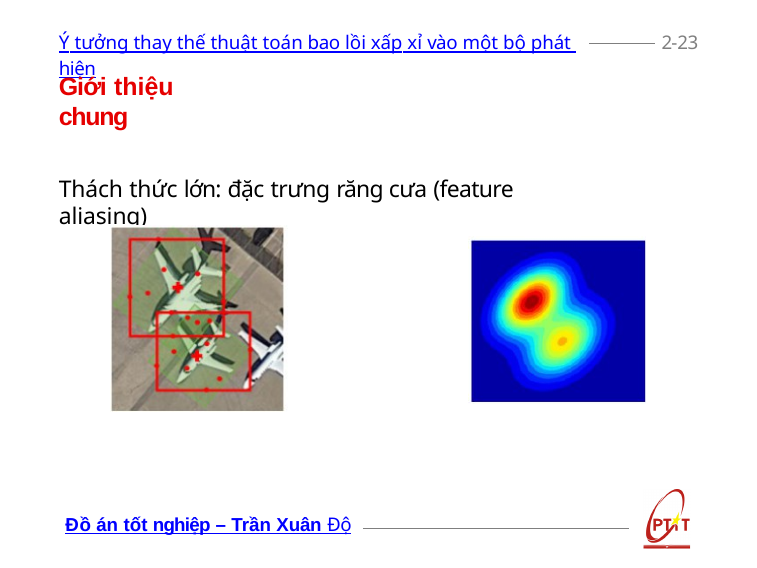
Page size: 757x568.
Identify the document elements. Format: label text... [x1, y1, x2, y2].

text_box Đồ án tốt nghiệp – Trần Xuân Độ [63, 517, 353, 539]
text_box Thách thức lớn: đặc trưng răng cưa (feature aliasing) [56, 172, 572, 230]
picture [643, 489, 691, 550]
picture [109, 225, 288, 412]
text_box Ý tưởng thay thế thuật toán bao lồi xấp xỉ vào một bộ phát hiện [56, 28, 586, 82]
picture [468, 236, 646, 404]
text_box Giới thiệu chung [56, 67, 250, 130]
text_box 2-23 [659, 28, 699, 54]
